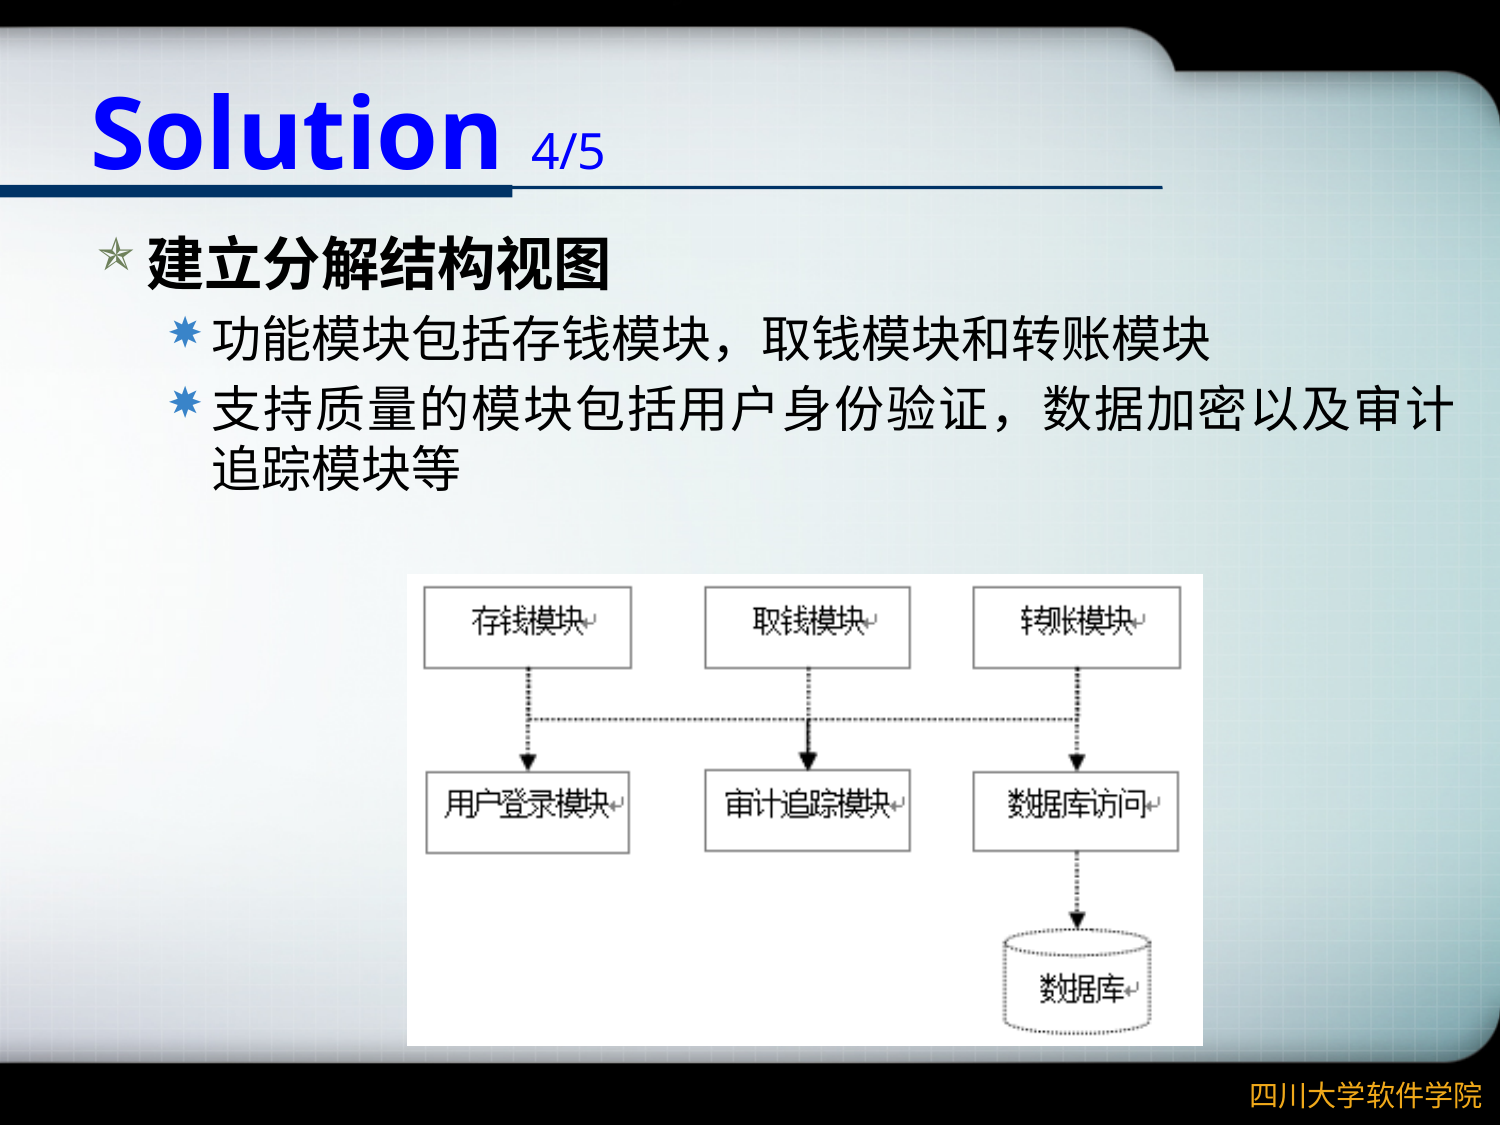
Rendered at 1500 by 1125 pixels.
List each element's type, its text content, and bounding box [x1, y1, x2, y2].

list 建立分解结构视图 功能模块包括存钱模块，取钱模块和转账模块 支持质量的模块包括用户身份验证，数据加密以及审计追踪模块等 [75, 219, 1471, 1083]
title Solution 4/5 [75, 78, 1500, 180]
picture [0, 0, 1500, 1125]
